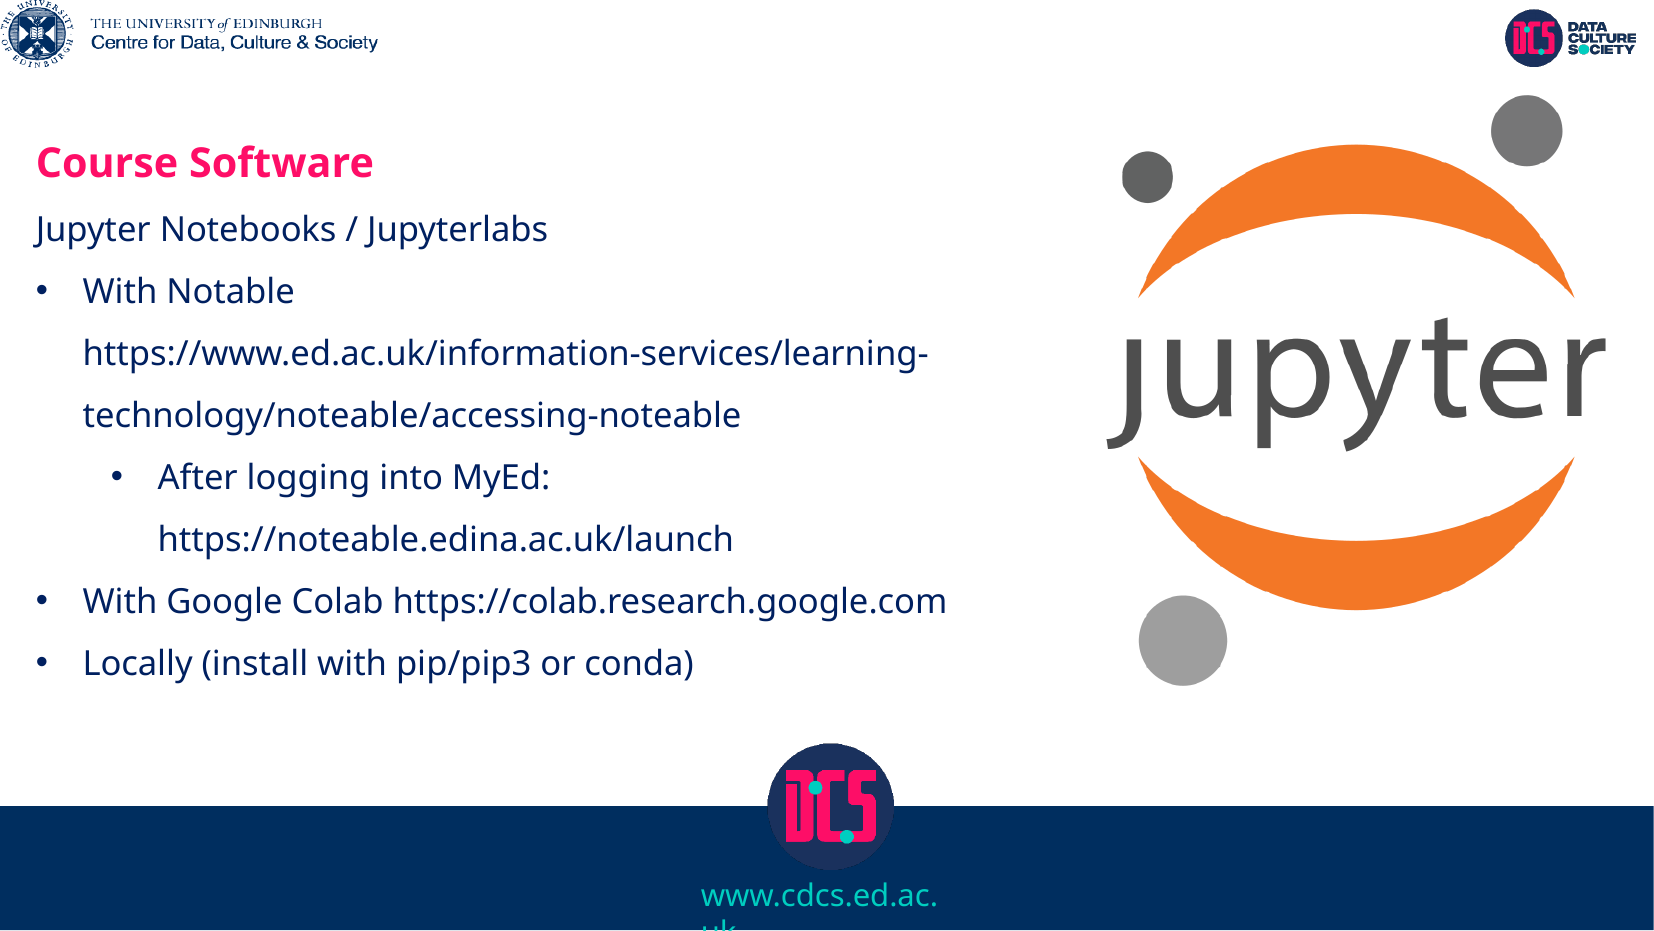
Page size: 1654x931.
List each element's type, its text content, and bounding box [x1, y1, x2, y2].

picture [778, 0, 1654, 694]
text_box [0, 805, 755, 931]
text_box [905, 805, 1654, 931]
text_box www.cdcs.ed.ac.uk [686, 868, 968, 931]
picture [755, 731, 905, 881]
text_box Course Software Jupyter Notebooks / Jupyterlabs With Notable https://www.ed.ac.uk/information-services/learning-technology/noteable/accessing-noteable After logging into MyEd: https://noteable.edina.ac.uk/launch With Google Colab https://colab.research.google.com Locally (install with pip/pip3 or conda) [23, 68, 1135, 813]
picture [0, 0, 378, 69]
